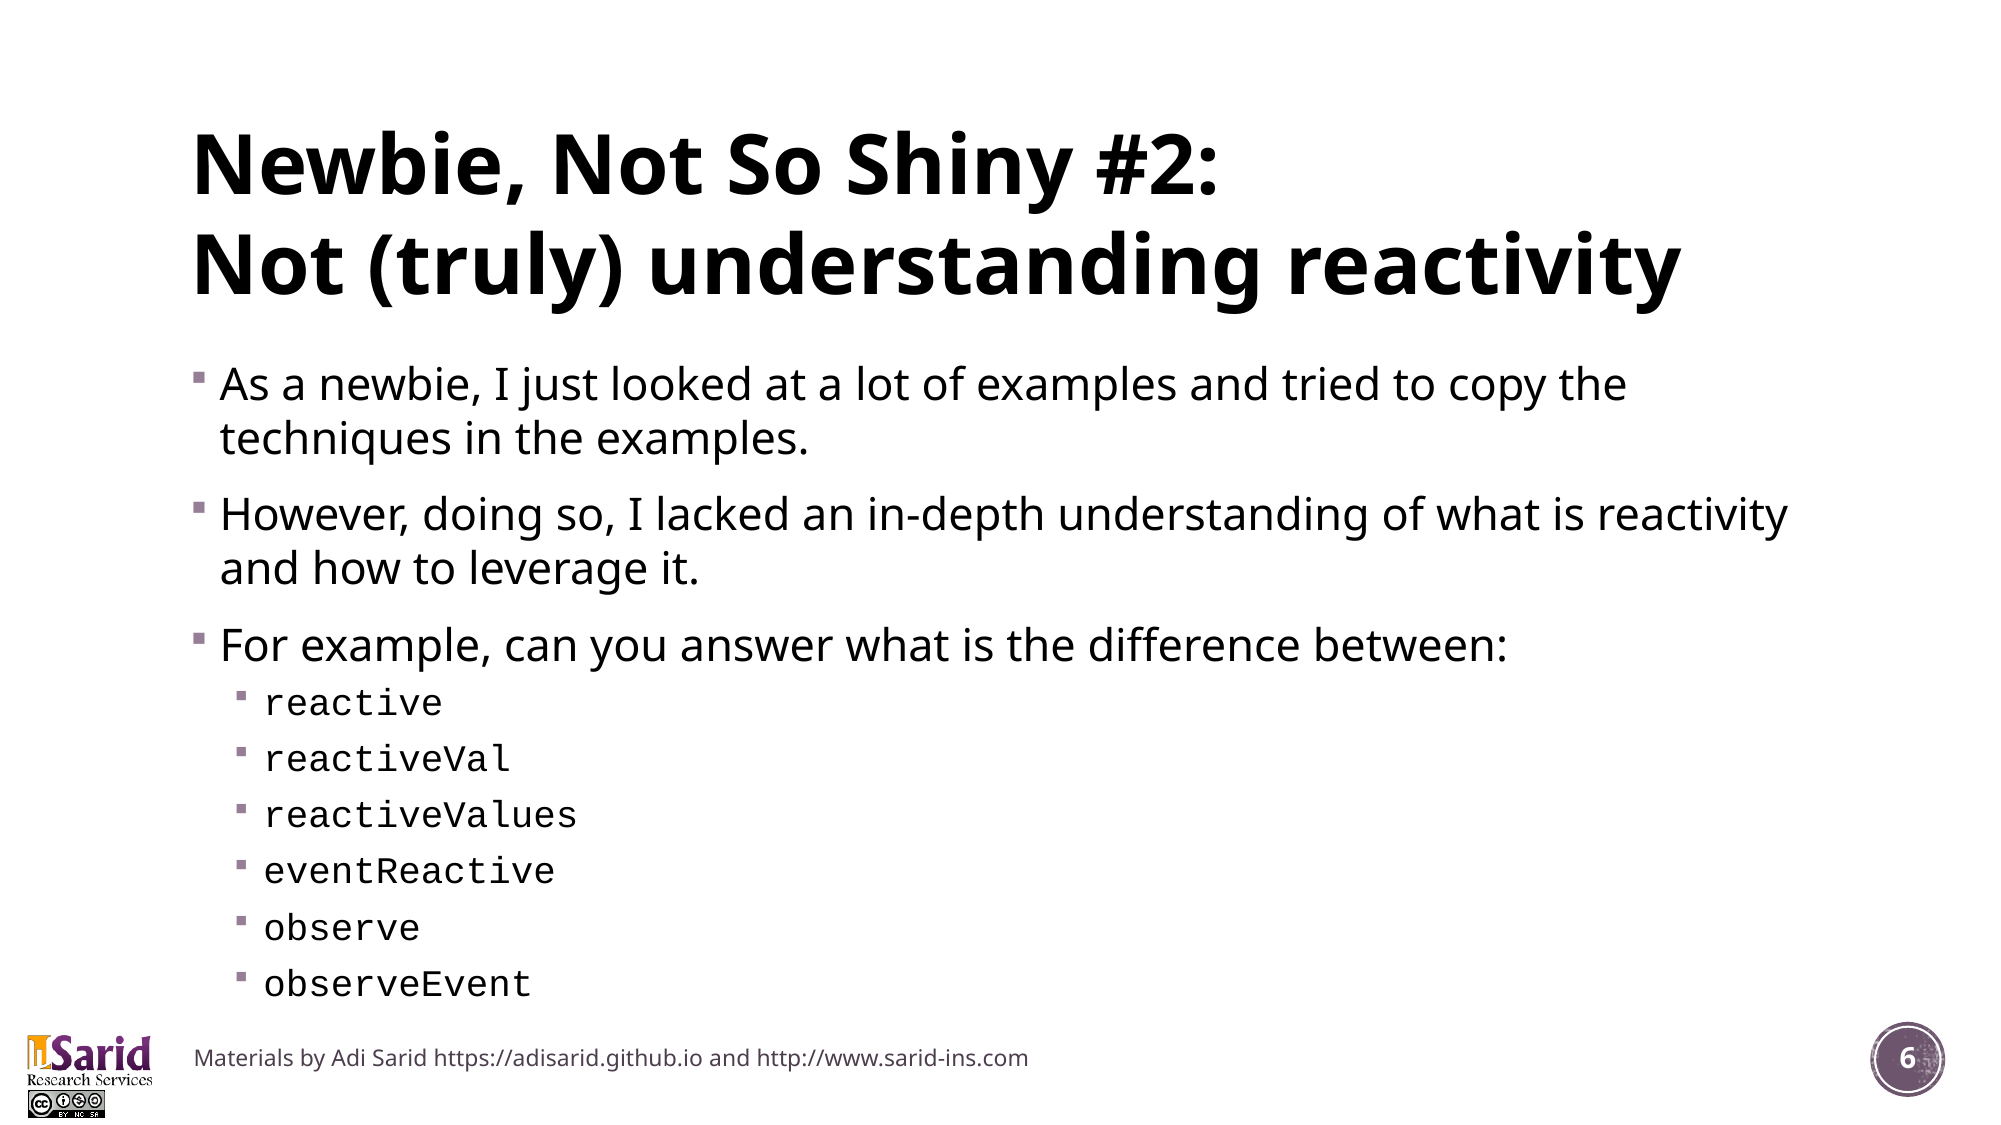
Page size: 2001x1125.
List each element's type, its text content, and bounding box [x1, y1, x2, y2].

slide_number 6 [1855, 1028, 1961, 1089]
picture [28, 1090, 105, 1118]
footer Materials by Adi Sarid https://adisarid.github.io and http://www.sarid-ins.com [178, 1028, 1217, 1089]
picture [27, 1035, 152, 1086]
list As a newbie, I just looked at a lot of examples and tried to copy the techniques in the examples. However, doing so, I lacked an in-depth understanding of what is reactivity and how to leverage it. For example, can you answer what is the difference between: reactive reactiveVal reactiveValues eventReactive observe observeEvent [175, 348, 1826, 1013]
title Newbie, Not So Shiny #2: Not (truly) understanding reactivity [175, 79, 1826, 344]
